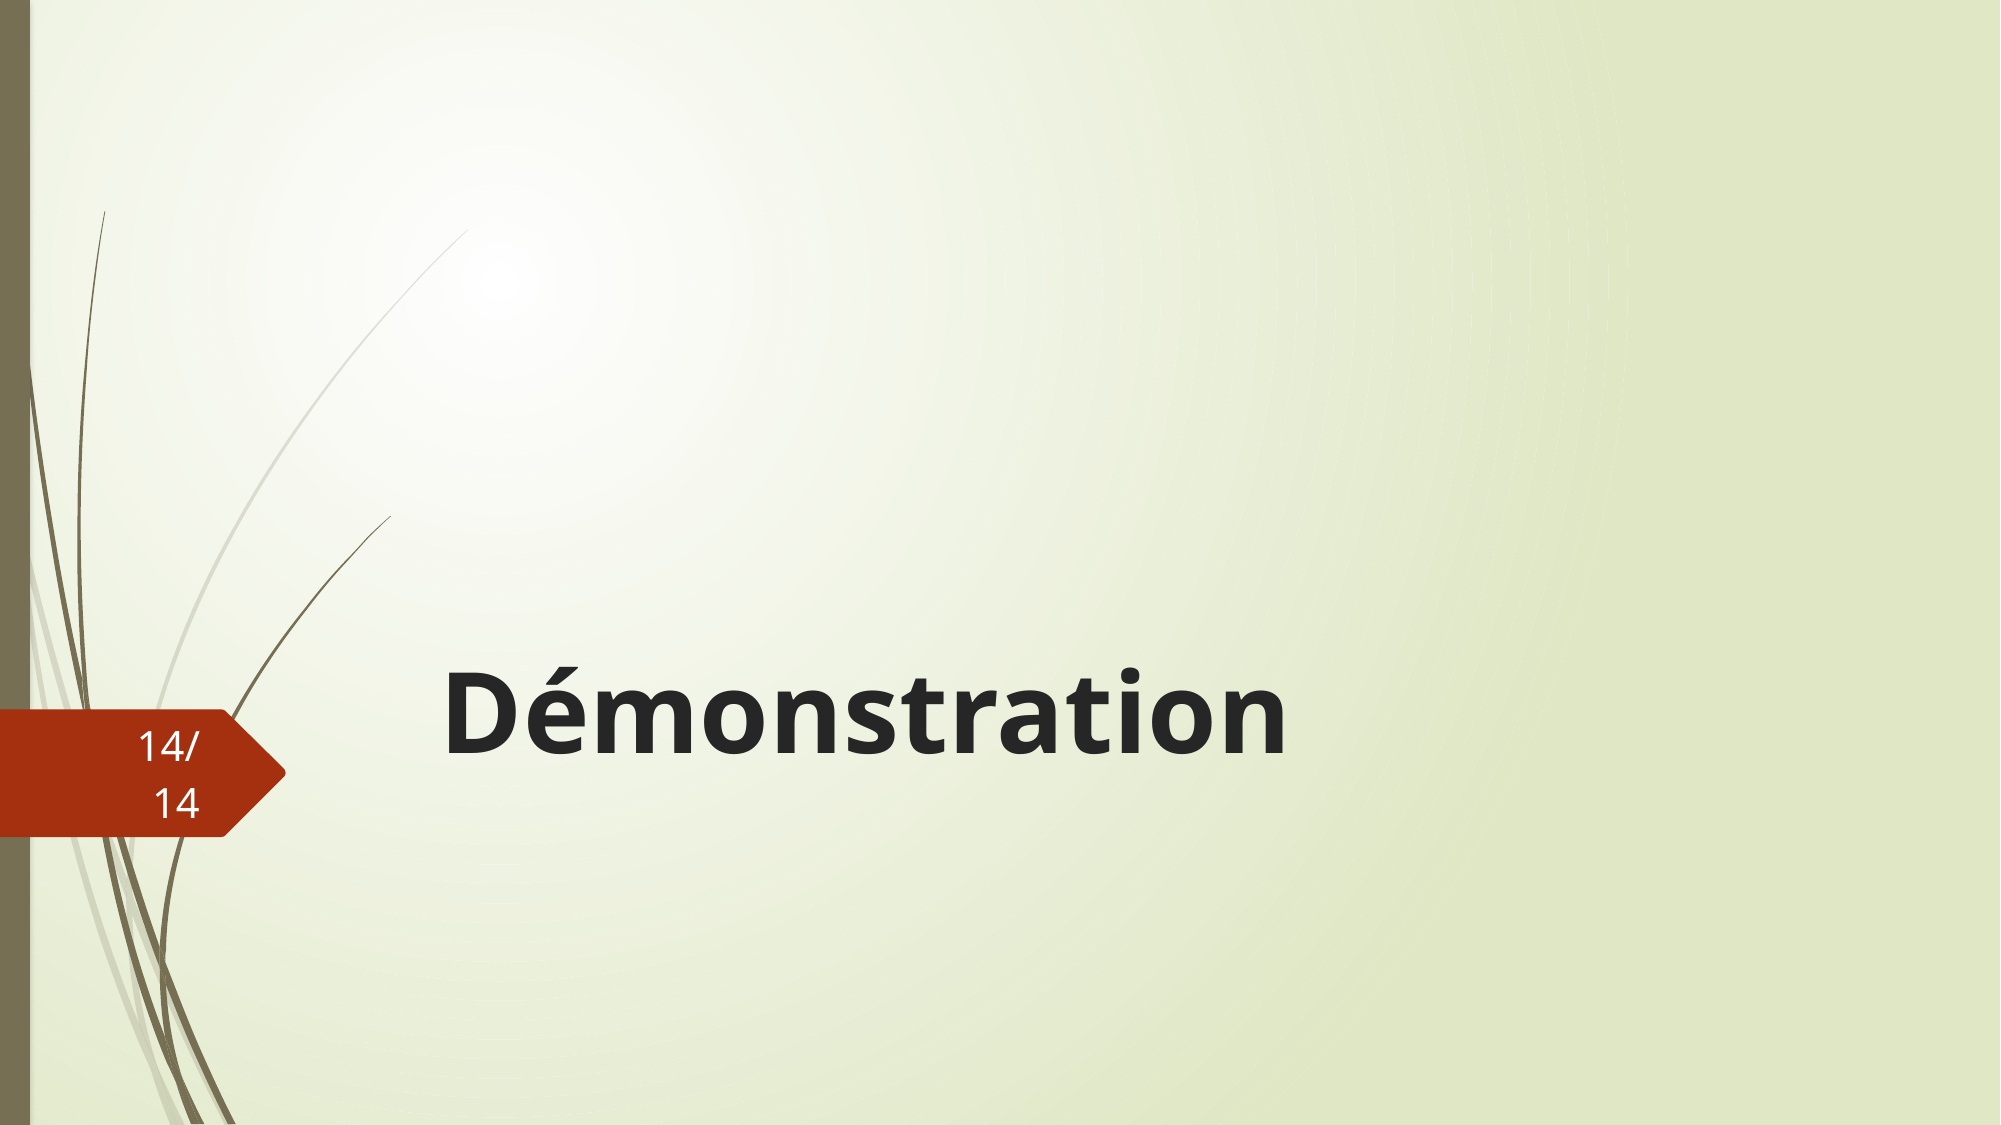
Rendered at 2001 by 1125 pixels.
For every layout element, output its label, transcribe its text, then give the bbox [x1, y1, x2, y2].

title Démonstration [424, 412, 1888, 784]
slide_number 14/14 [87, 743, 216, 803]
